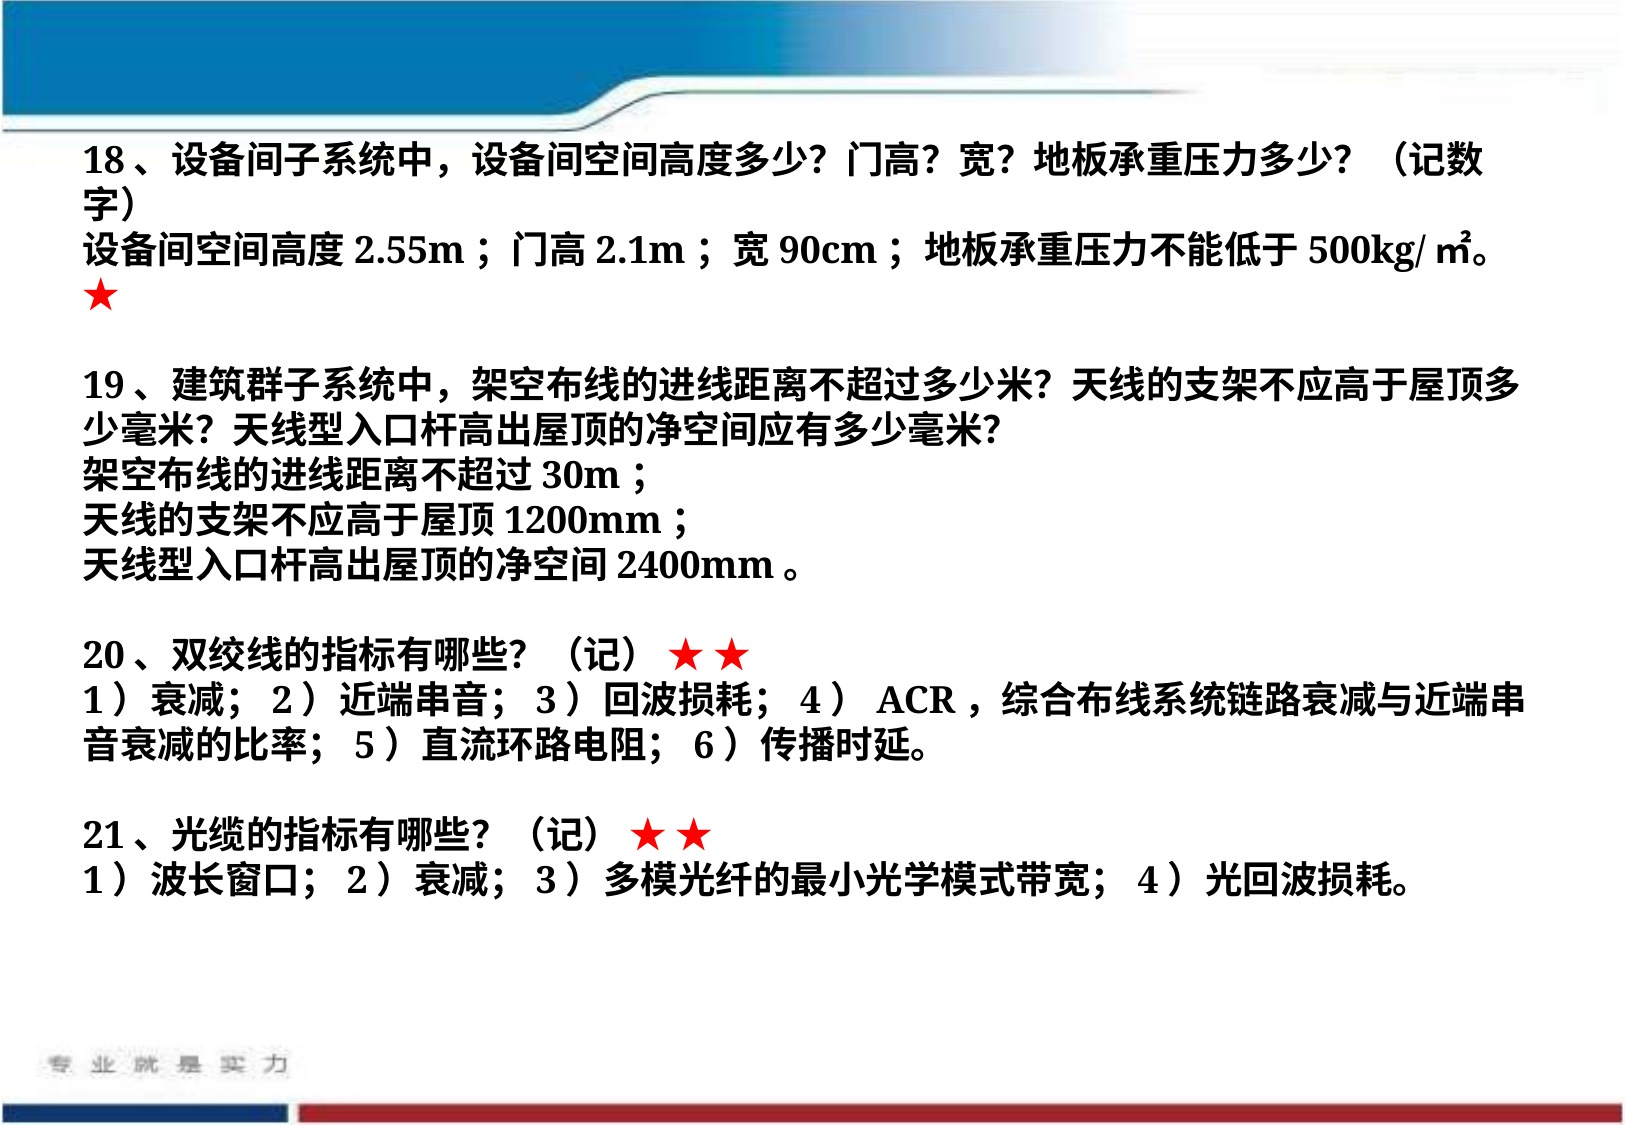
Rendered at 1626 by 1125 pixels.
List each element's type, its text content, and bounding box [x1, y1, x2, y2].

picture [1, 0, 1625, 1125]
text_box 18、设备间子系统中，设备间空间高度多少？门高？宽？地板承重压力多少？（记数字） 设备间空间高度2.55m；门高2.1m；宽90cm；地板承重压力不能低于500kg/㎡。 ★ 19、建筑群子系统中，架空布线的进线距离不超过多少米？天线的支架不应高于屋顶多少毫米？天线型入口杆高出屋顶的净空间应有多少毫米？ 架空布线的进线距离不超过30m； 天线的支架不应高于屋顶1200mm； 天线型入口杆高出屋顶的净空间2400mm。 20、双绞线的指标有哪些？（记） ★ ★ 1）衰减；2）近端串音；3）回波损耗；4）ACR，综合布线系统链路衰减与近端串音衰减的比率；5）直流环路电阻；6）传播时延。 21、光缆的指标有哪些？（记） ★ ★ 1）波长窗口；2）衰减；3）多模光纤的最小光学模式带宽；4）光回波损耗。 [68, 129, 1563, 909]
